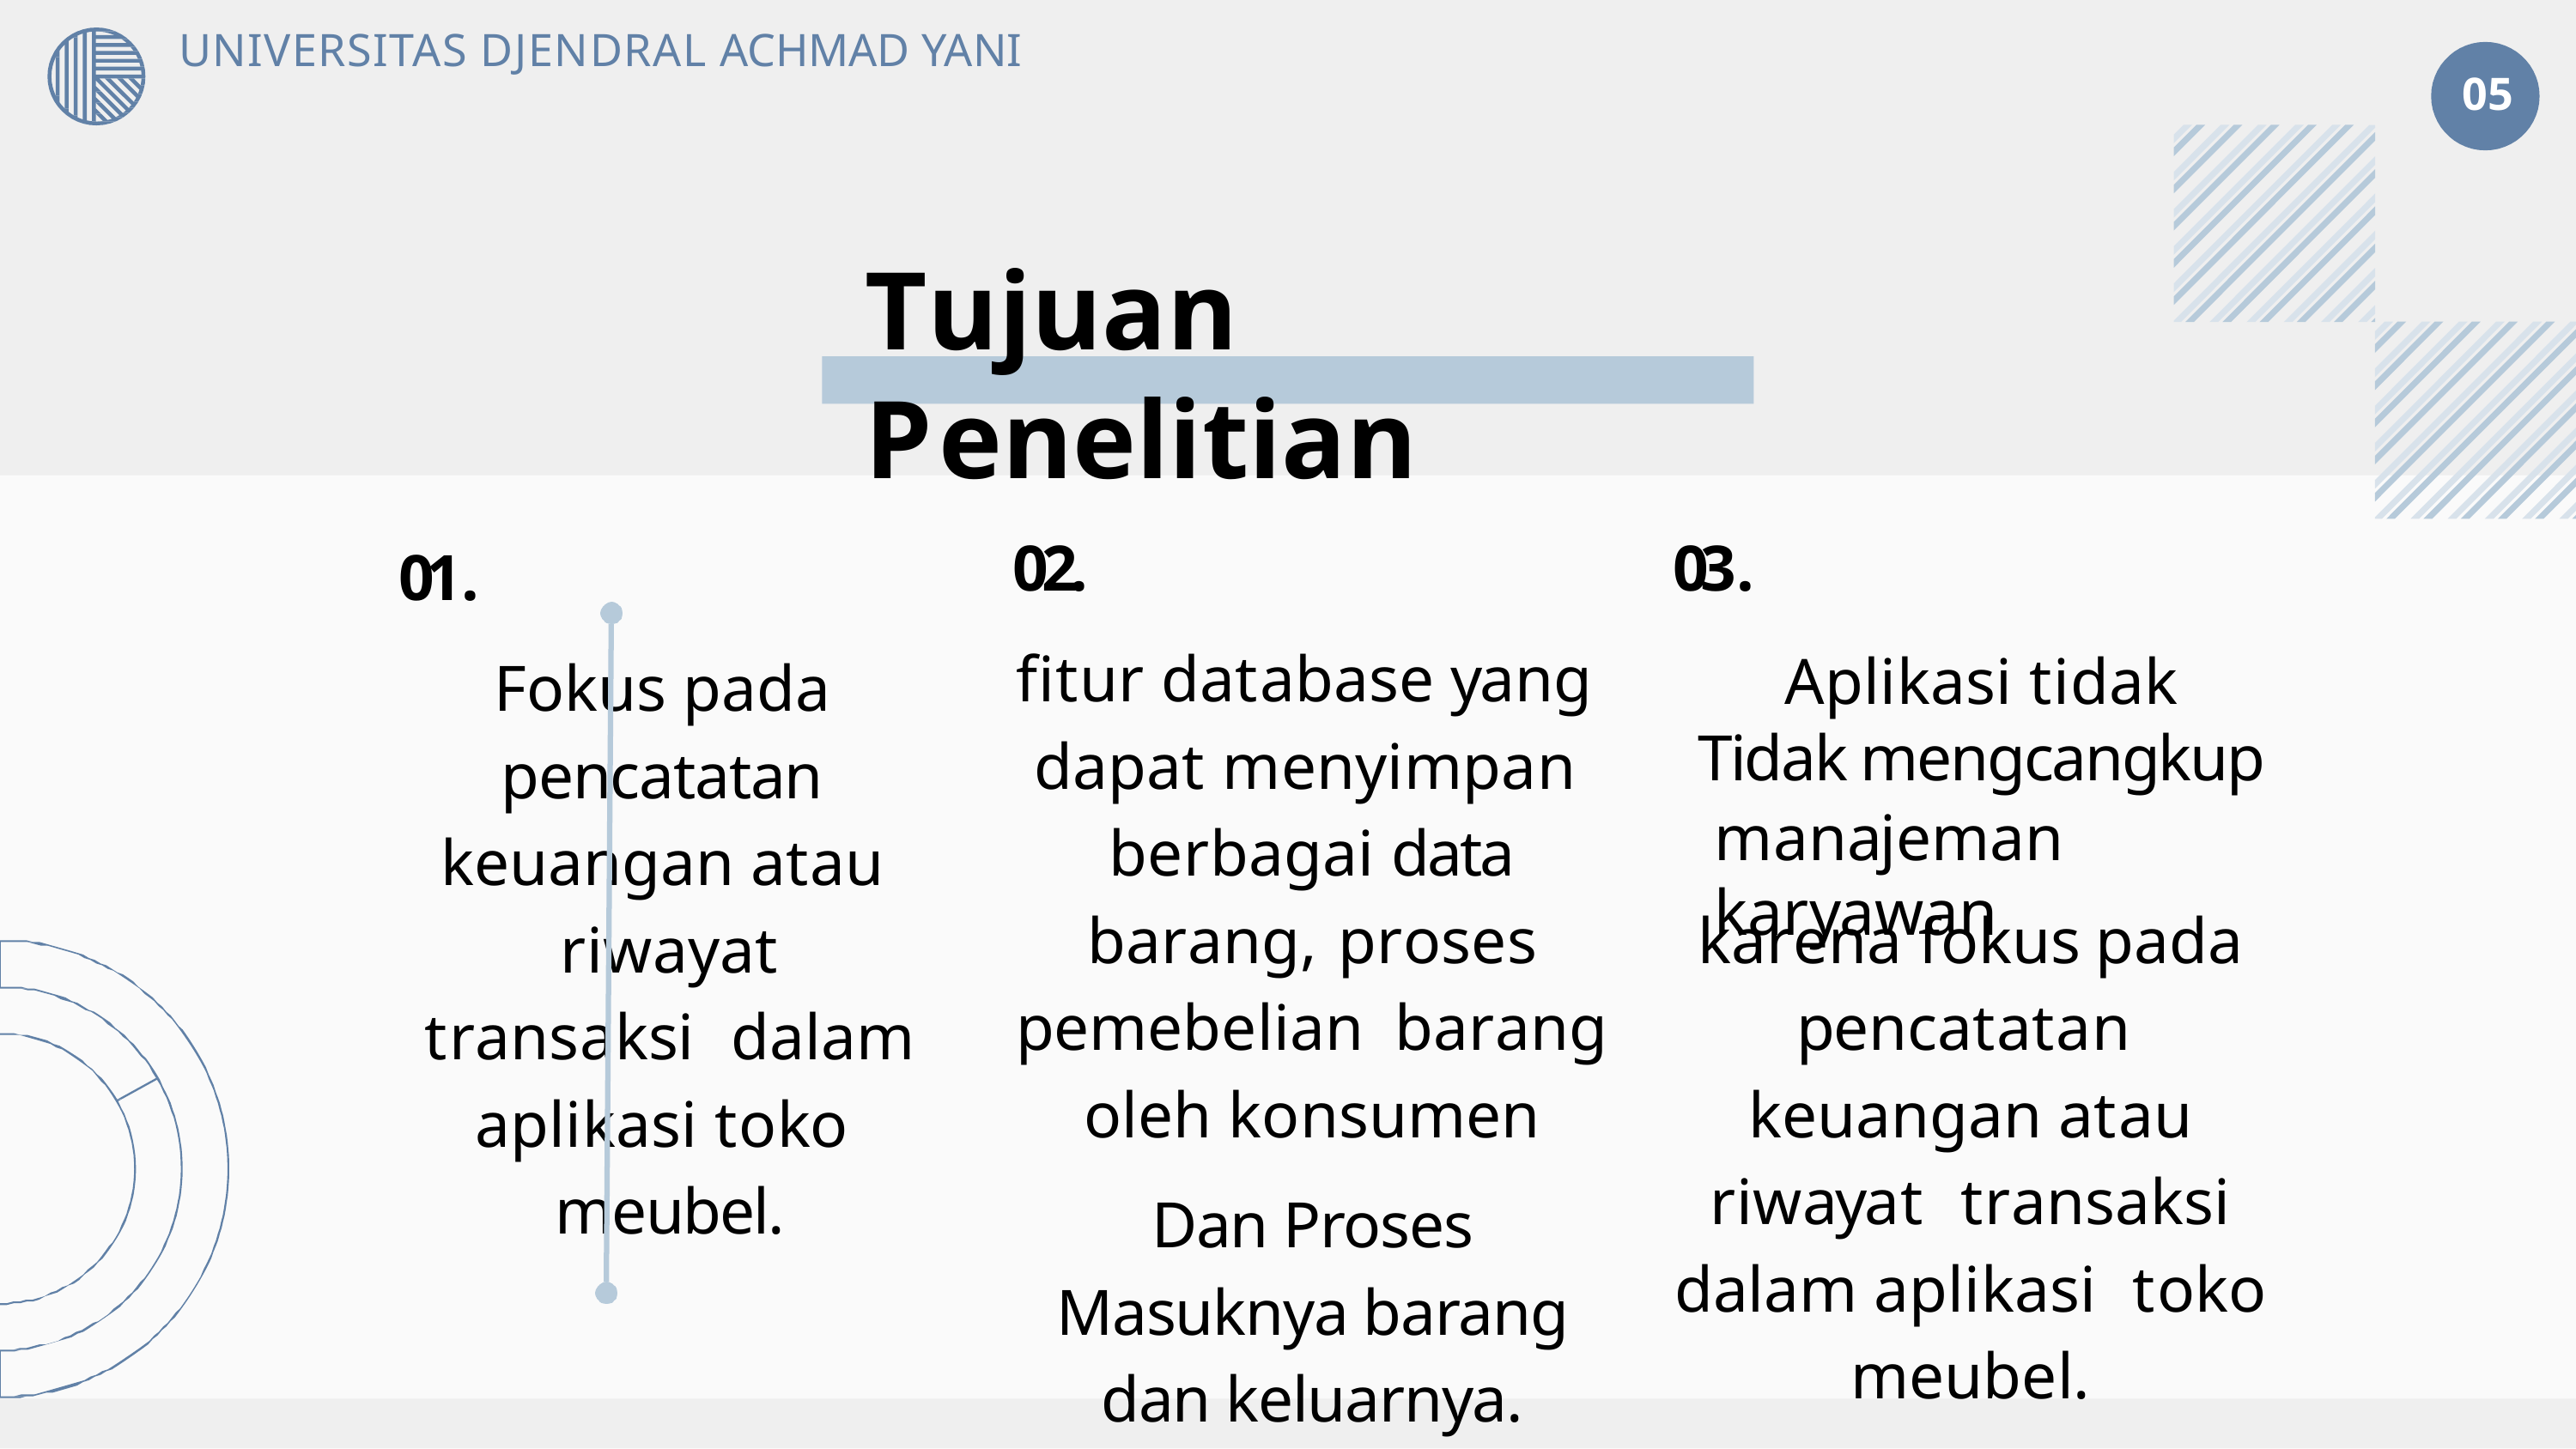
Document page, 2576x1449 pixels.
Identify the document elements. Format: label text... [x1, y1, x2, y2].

text_box 05 [2460, 64, 2516, 120]
text_box [47, 27, 146, 121]
text_box karena fokus pada pencatatan keuangan atau riwayat transaksi dalam aplikasi toko meubel. [1658, 1408, 2281, 1412]
text_box UNIVERSITAS DJENDRAL ACHMAD YANI [177, 20, 1055, 76]
text_box [2431, 41, 2540, 121]
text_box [0, 124, 2576, 1398]
text_box 02. fitur database yang dapat menyimpan berbagai data barang, proses pemebelian barang oleh konsumen Dan Proses Masuknya barang dan keluarnya. [1010, 1408, 1613, 1435]
